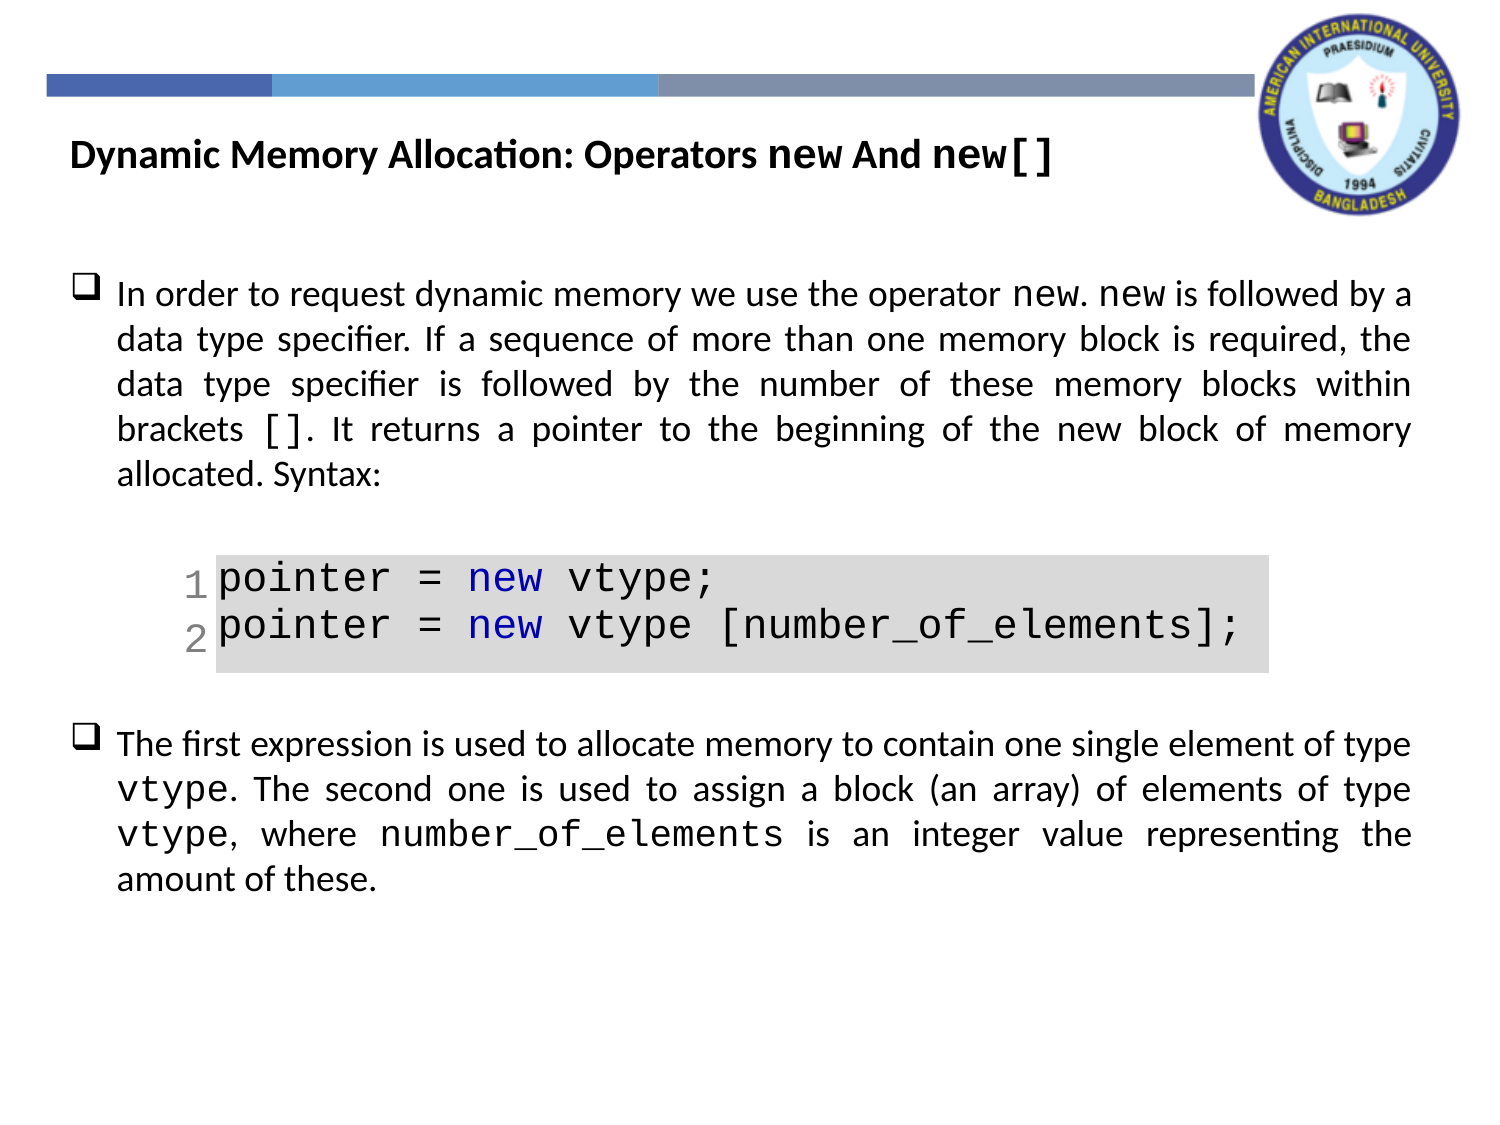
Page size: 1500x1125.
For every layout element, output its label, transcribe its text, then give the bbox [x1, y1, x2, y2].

table_header 1 2 [156, 555, 216, 673]
picture [1254, 9, 1465, 221]
text_box Dynamic Memory Allocation: Operators new And new[] [55, 128, 1129, 262]
text_box In order to request dynamic memory we use the operator new. new is followed by a data type specifier. If a sequence of more than one memory block is required, the data type specifier is followed by the number of these memory blocks within brackets []. It returns a pointer to the beginning of the new block of memory allocated. Syntax: The first expression is used to allocate memory to contain one single element of type vtype. The second one is used to assign a block (an array) of elements of type vtype, where number_of_elements is an integer value representing the amount of these. [55, 261, 1428, 907]
table_header pointer = new vtype; pointer = new vtype [number_of_elements]; [216, 555, 1269, 673]
